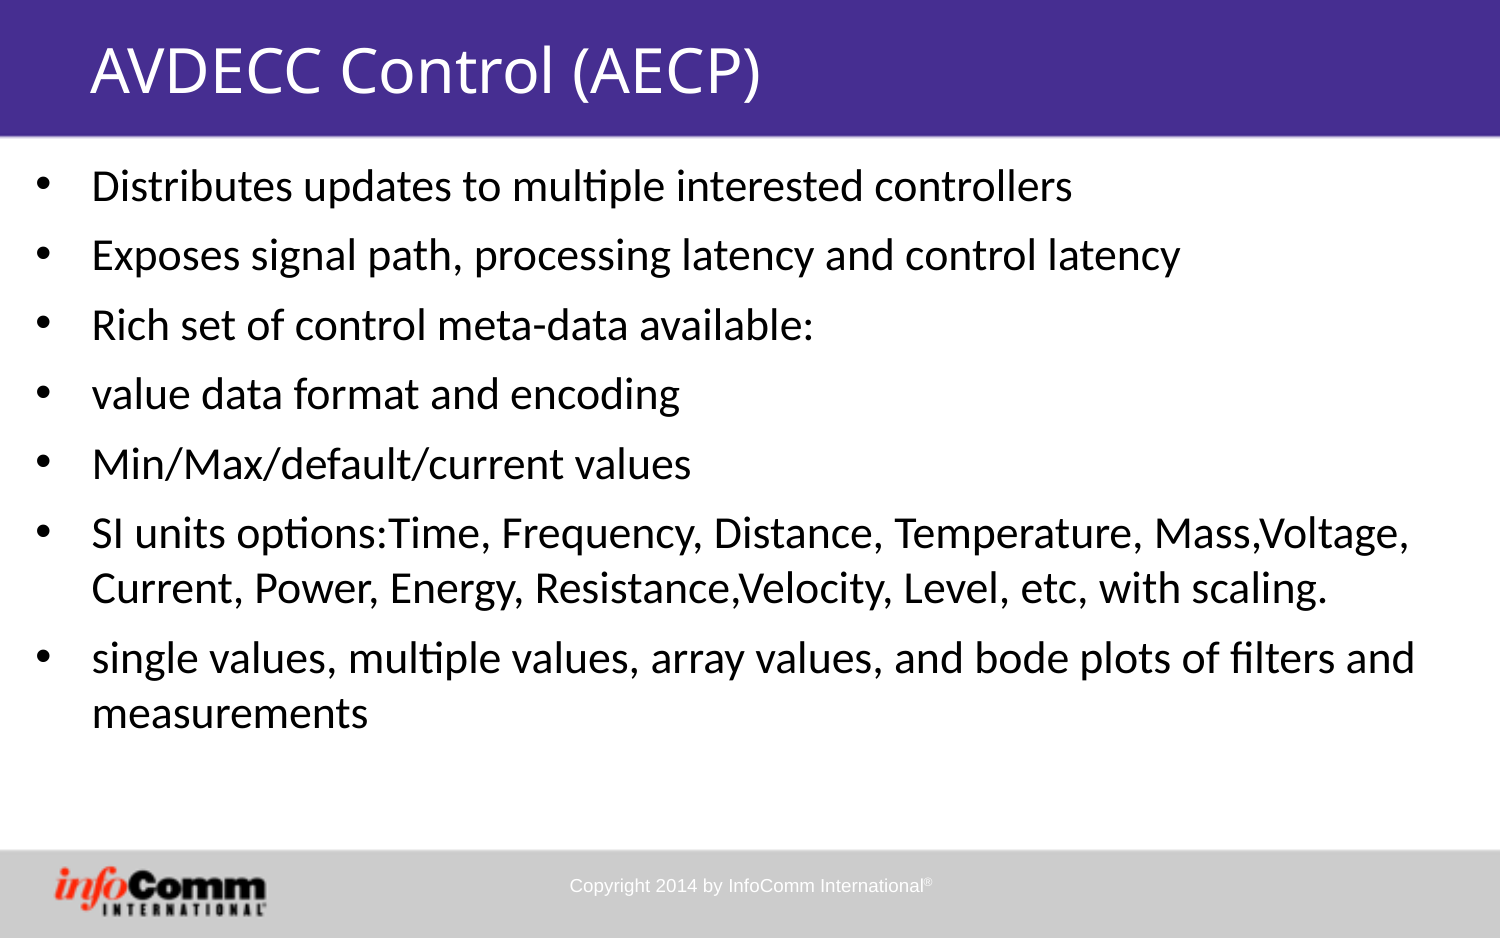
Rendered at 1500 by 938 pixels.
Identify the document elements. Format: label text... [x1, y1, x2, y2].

text_box Distributes updates to multiple interested controllers Exposes signal path, processing latency and control latency Rich set of control meta-data available: value data format and encoding Min/Max/default/current values SI units options:Time, Frequency, Distance, Temperature, Mass,Voltage, Current, Power, Energy, Resistance,Velocity, Level, etc, with scaling. single values, multiple values, array values, and bode plots of filters and measurements [27, 147, 1464, 810]
picture [0, 0, 1500, 938]
title AVDECC Control (AECP) [74, 0, 1426, 138]
text_box Copyright 2014 by InfoComm International® [512, 871, 990, 897]
